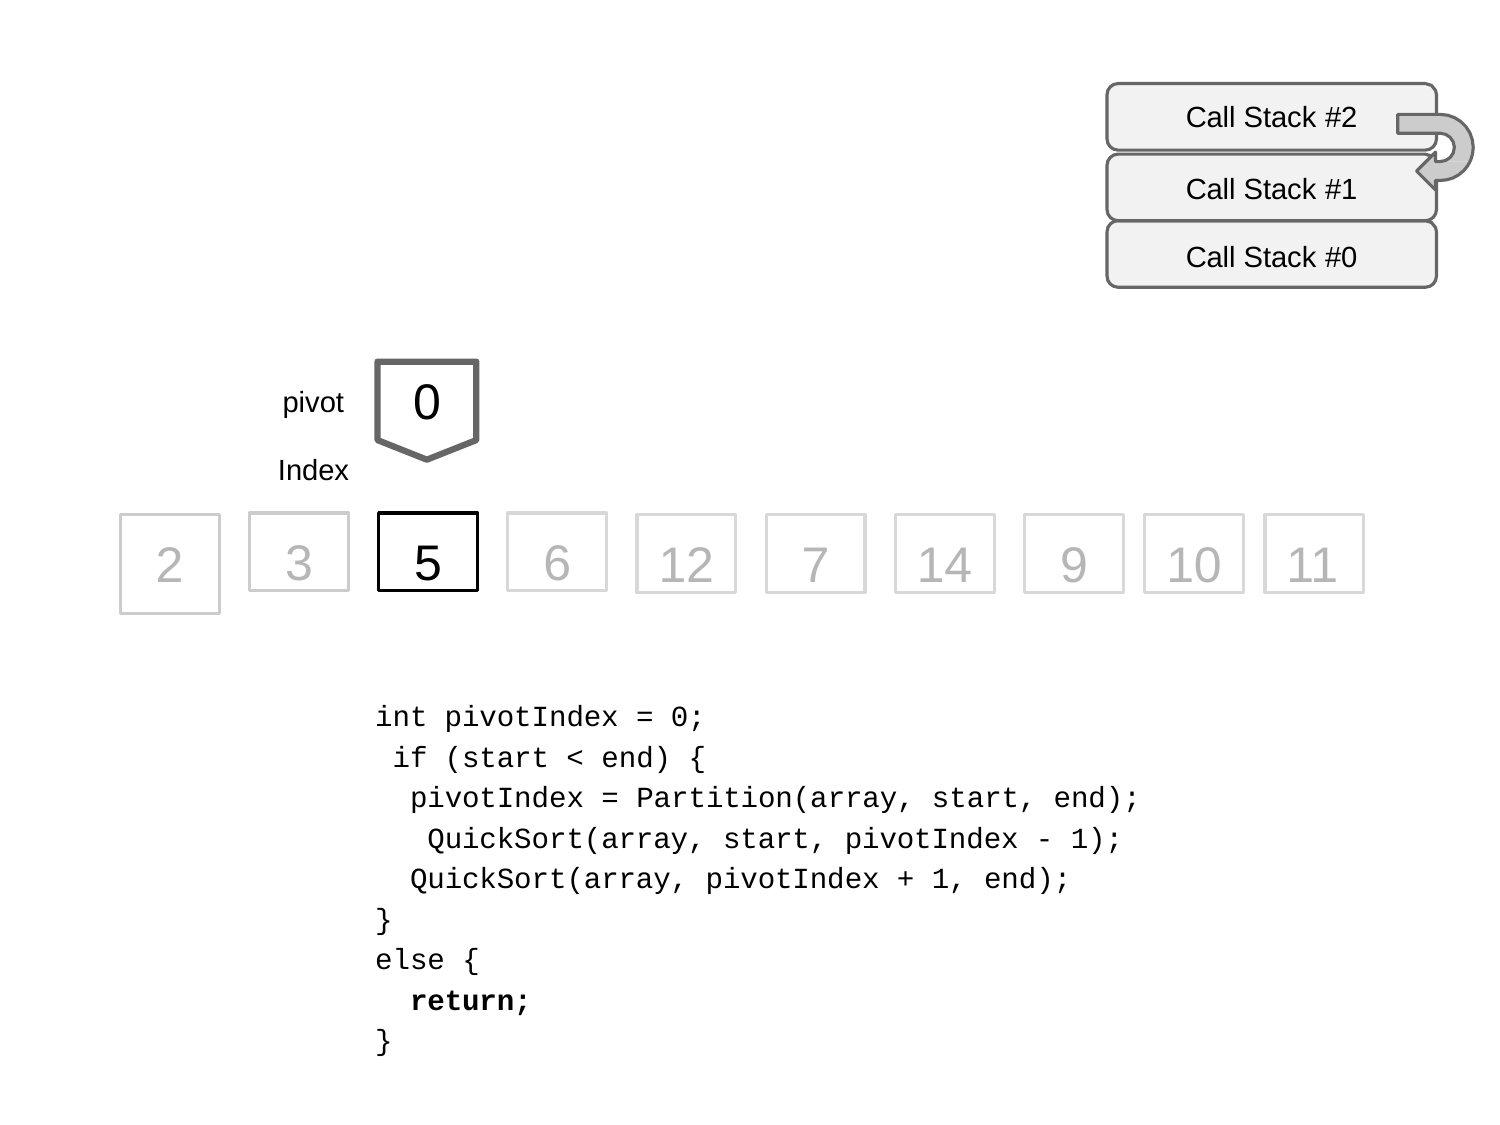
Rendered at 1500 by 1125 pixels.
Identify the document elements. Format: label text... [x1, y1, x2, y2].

text_box int pivotIndex = 0; if (start < end) { pivotIndex = Partition(array, start, end); QuickSort(array, start, pivotIndex - 1); QuickSort(array, pivotIndex + 1, end); } else { return; } [373, 689, 1148, 1057]
text_box 2 [153, 530, 186, 593]
text_box 14 [895, 514, 995, 593]
text_box 9 [1024, 514, 1124, 593]
text_box 0 [410, 367, 443, 430]
text_box 10 [1144, 514, 1244, 593]
text_box 12 [636, 514, 736, 593]
text_box pivot Index [275, 379, 352, 487]
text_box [1395, 112, 1476, 192]
text_box 11 [1264, 514, 1364, 593]
text_box [120, 514, 220, 614]
text_box [377, 361, 477, 460]
text_box 7 [766, 514, 866, 593]
text_box 3 [249, 513, 349, 591]
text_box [1105, 81, 1439, 290]
text_box 5 [378, 513, 478, 591]
text_box 6 [507, 513, 607, 591]
